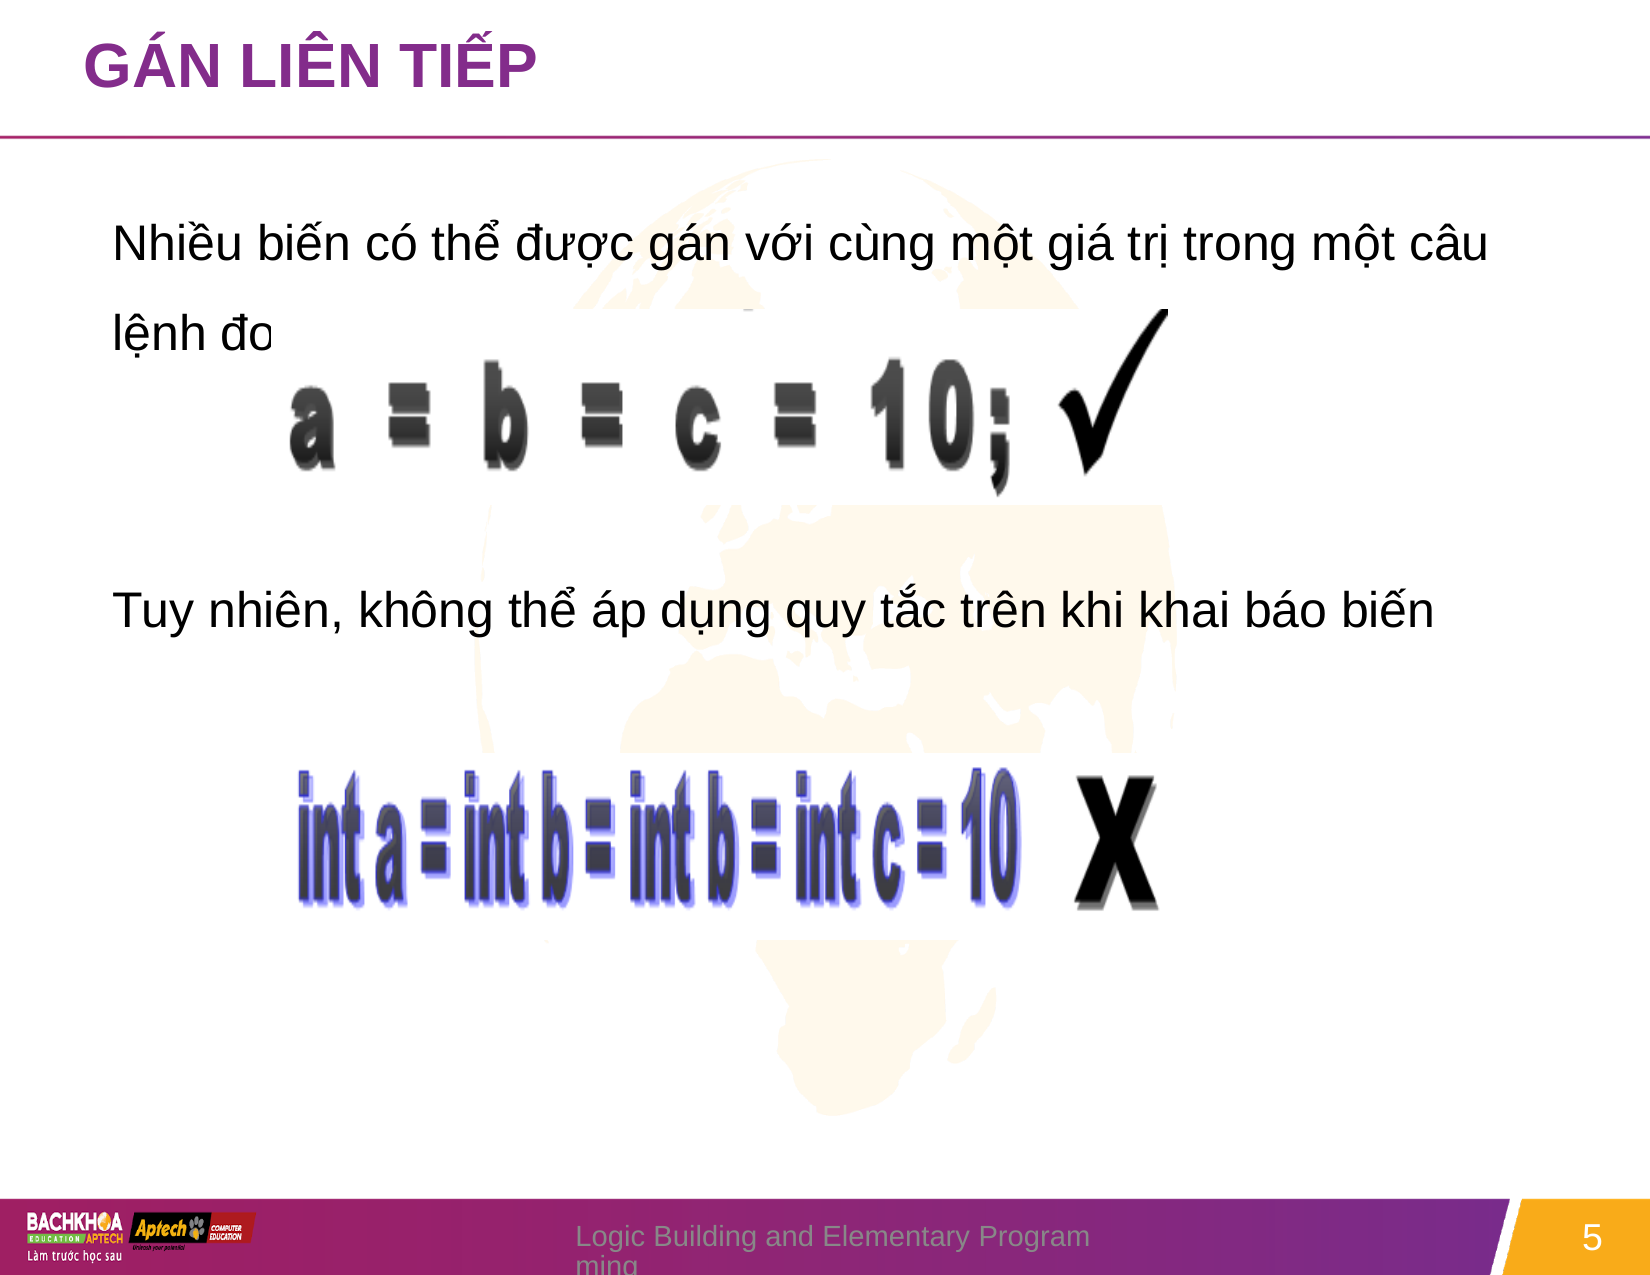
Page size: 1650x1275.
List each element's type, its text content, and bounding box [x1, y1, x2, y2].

text_box Tuy nhiên, không thể áp dụng quy tắc trên khi khai báo biến [68, 569, 1609, 684]
list Nhiều biến có thể được gán với cùng một giá trị trong một câu lệnh đơn [68, 165, 1609, 280]
picture [0, 0, 1650, 1275]
title GÁN LIÊN TIẾP [68, 0, 1609, 135]
slide_number 5 [1534, 1201, 1650, 1270]
footer Logic Building and Elementary Programming [560, 1201, 1118, 1270]
